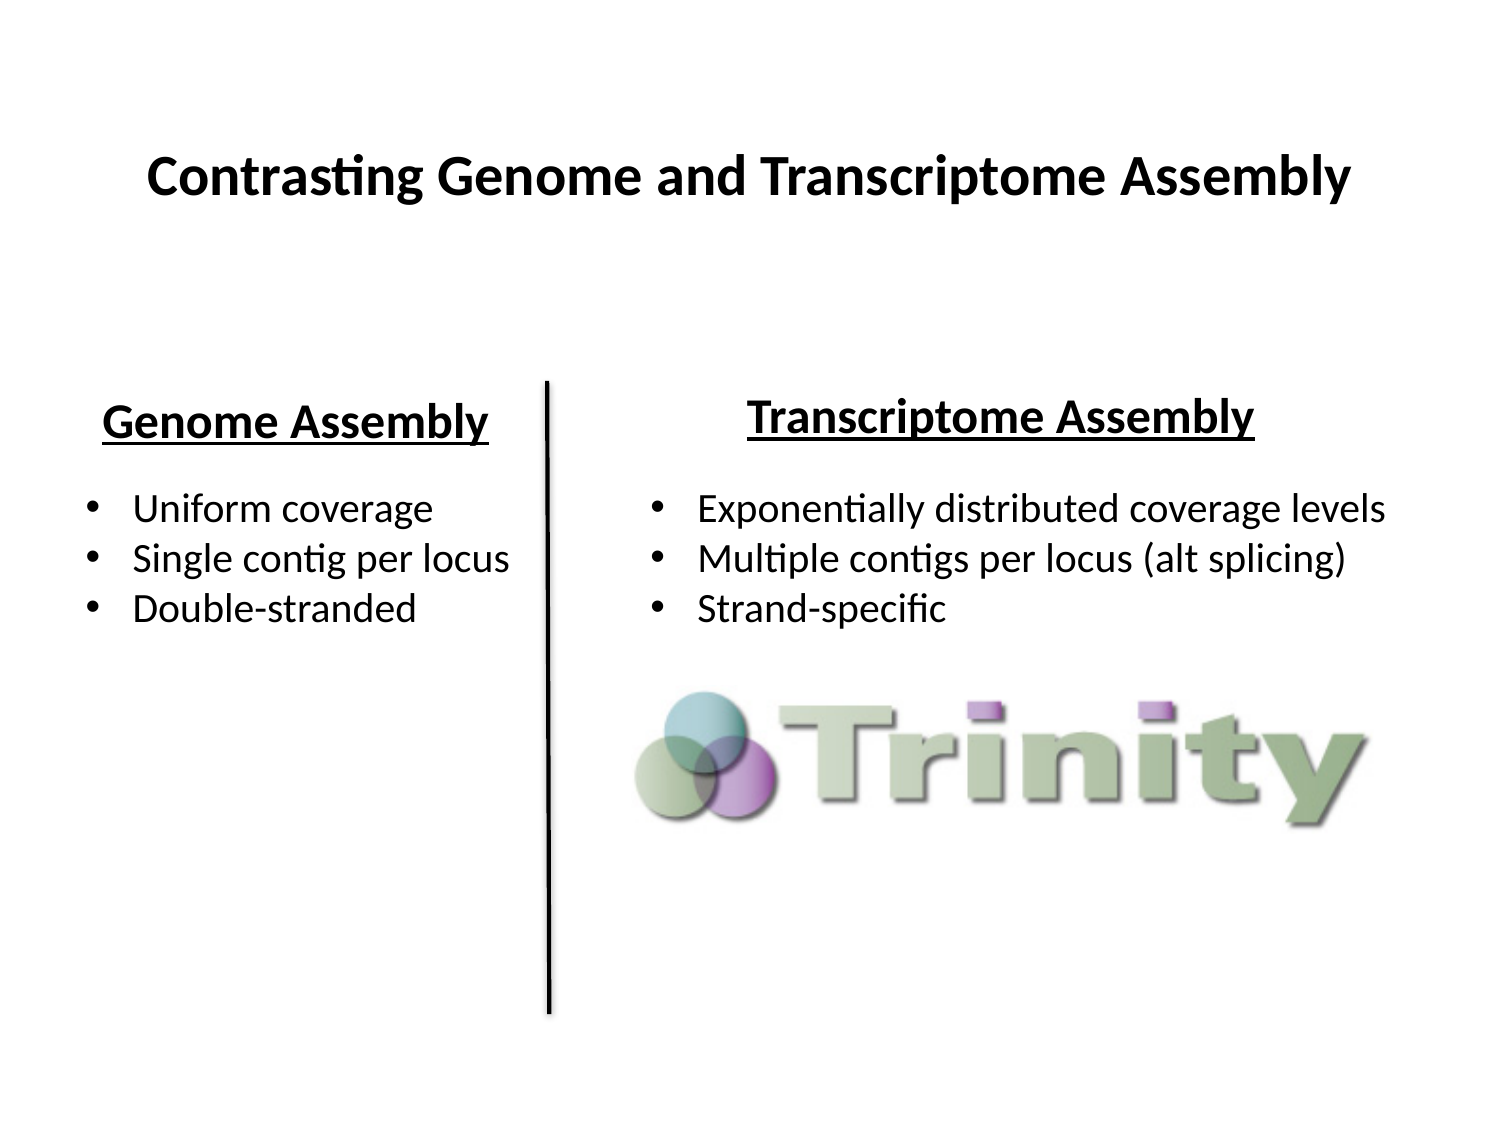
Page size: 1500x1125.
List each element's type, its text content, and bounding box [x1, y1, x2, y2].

picture [630, 685, 1375, 834]
title Contrasting Genome and Transcriptome Assembly [75, 78, 1425, 267]
text_box Genome Assembly [87, 380, 505, 456]
text_box Transcriptome Assembly [732, 376, 1271, 452]
text_box Exponentially distributed coverage levels Multiple contigs per locus (alt splicing) Strand-specific [635, 473, 1402, 639]
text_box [546, 380, 550, 1015]
text_box Uniform coverage Single contig per locus Double-stranded [70, 473, 526, 639]
